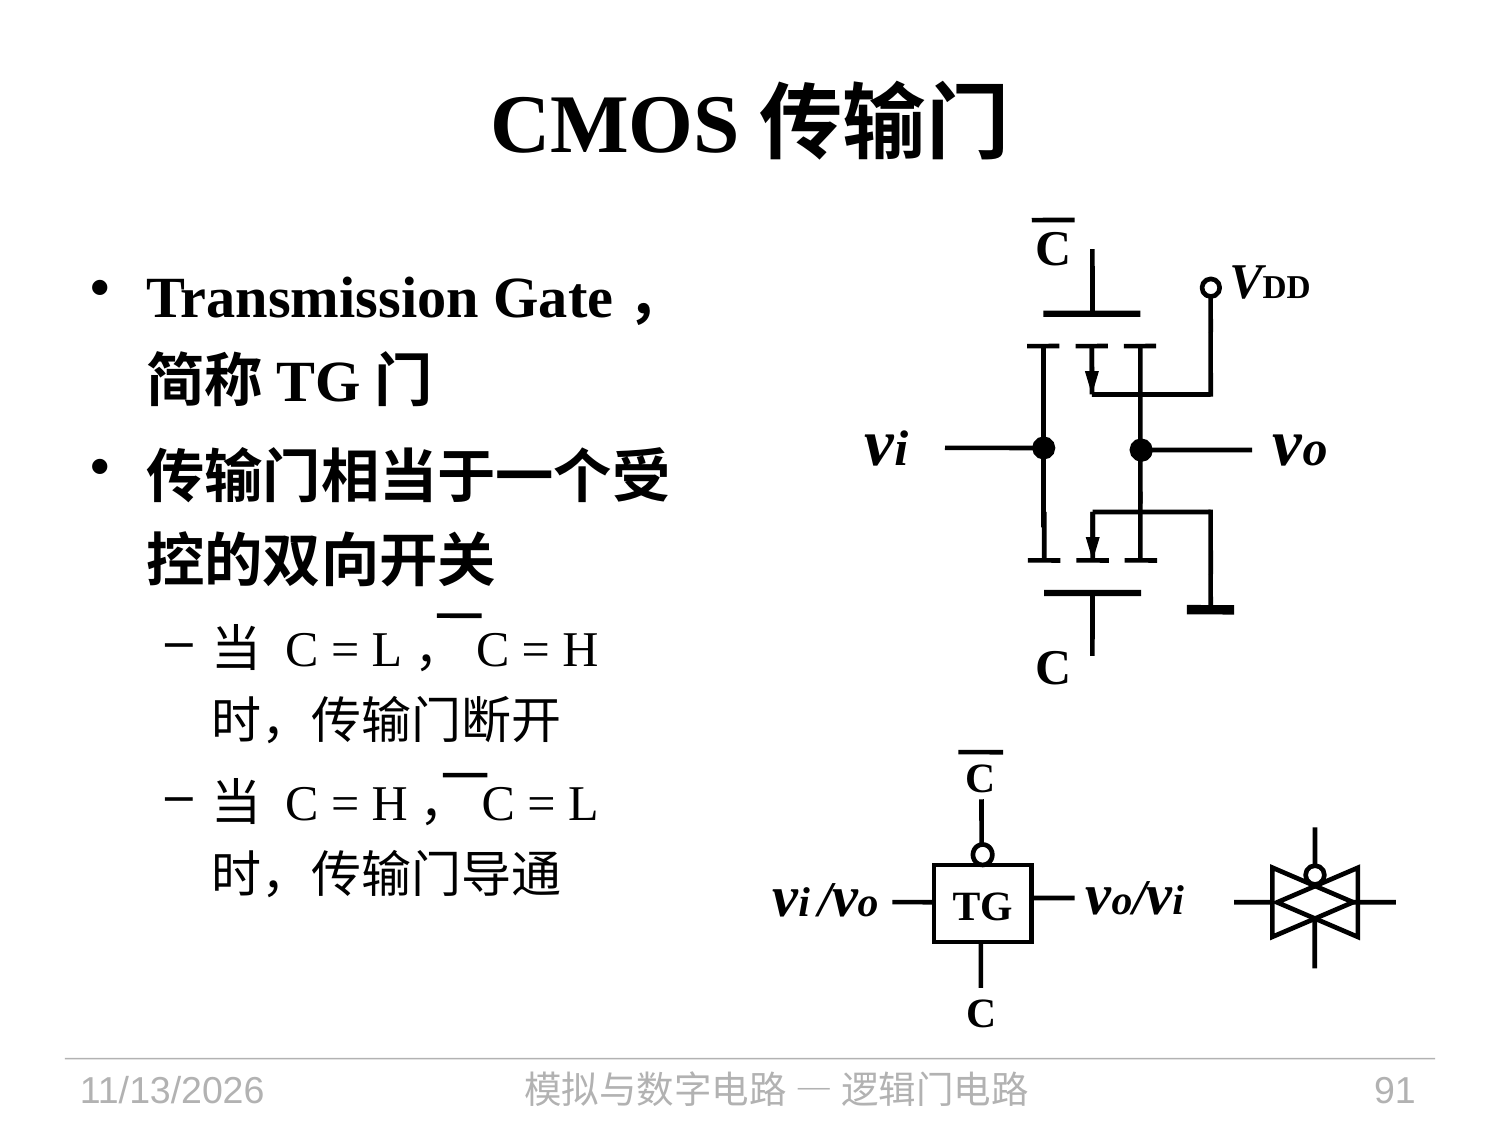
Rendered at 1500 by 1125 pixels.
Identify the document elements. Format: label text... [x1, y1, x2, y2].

text_box [1085, 346, 1099, 394]
text_box C [1020, 207, 1087, 283]
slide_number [64, 1058, 348, 1125]
footer 模拟与数字电路 — 逻辑门电路 [373, 1058, 1179, 1125]
slide_number 91 [1230, 1058, 1431, 1125]
text_box vi [849, 391, 933, 486]
list Transmission Gate，简称TG门 传输门相当于一个受控的双向开关 当 C = L，C = H 时，传输门断开 当 C = H，C = L 时，传输门导通 [75, 237, 715, 1047]
text_box VDD [1214, 240, 1326, 316]
text_box [1202, 278, 1220, 297]
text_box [1233, 827, 1397, 969]
text_box C [1020, 627, 1087, 702]
text_box [944, 437, 1055, 459]
text_box [1086, 512, 1099, 561]
text_box [1133, 442, 1151, 460]
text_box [756, 751, 1209, 1024]
title CMOS传输门 [75, 24, 1425, 213]
text_box vo [1257, 391, 1343, 486]
